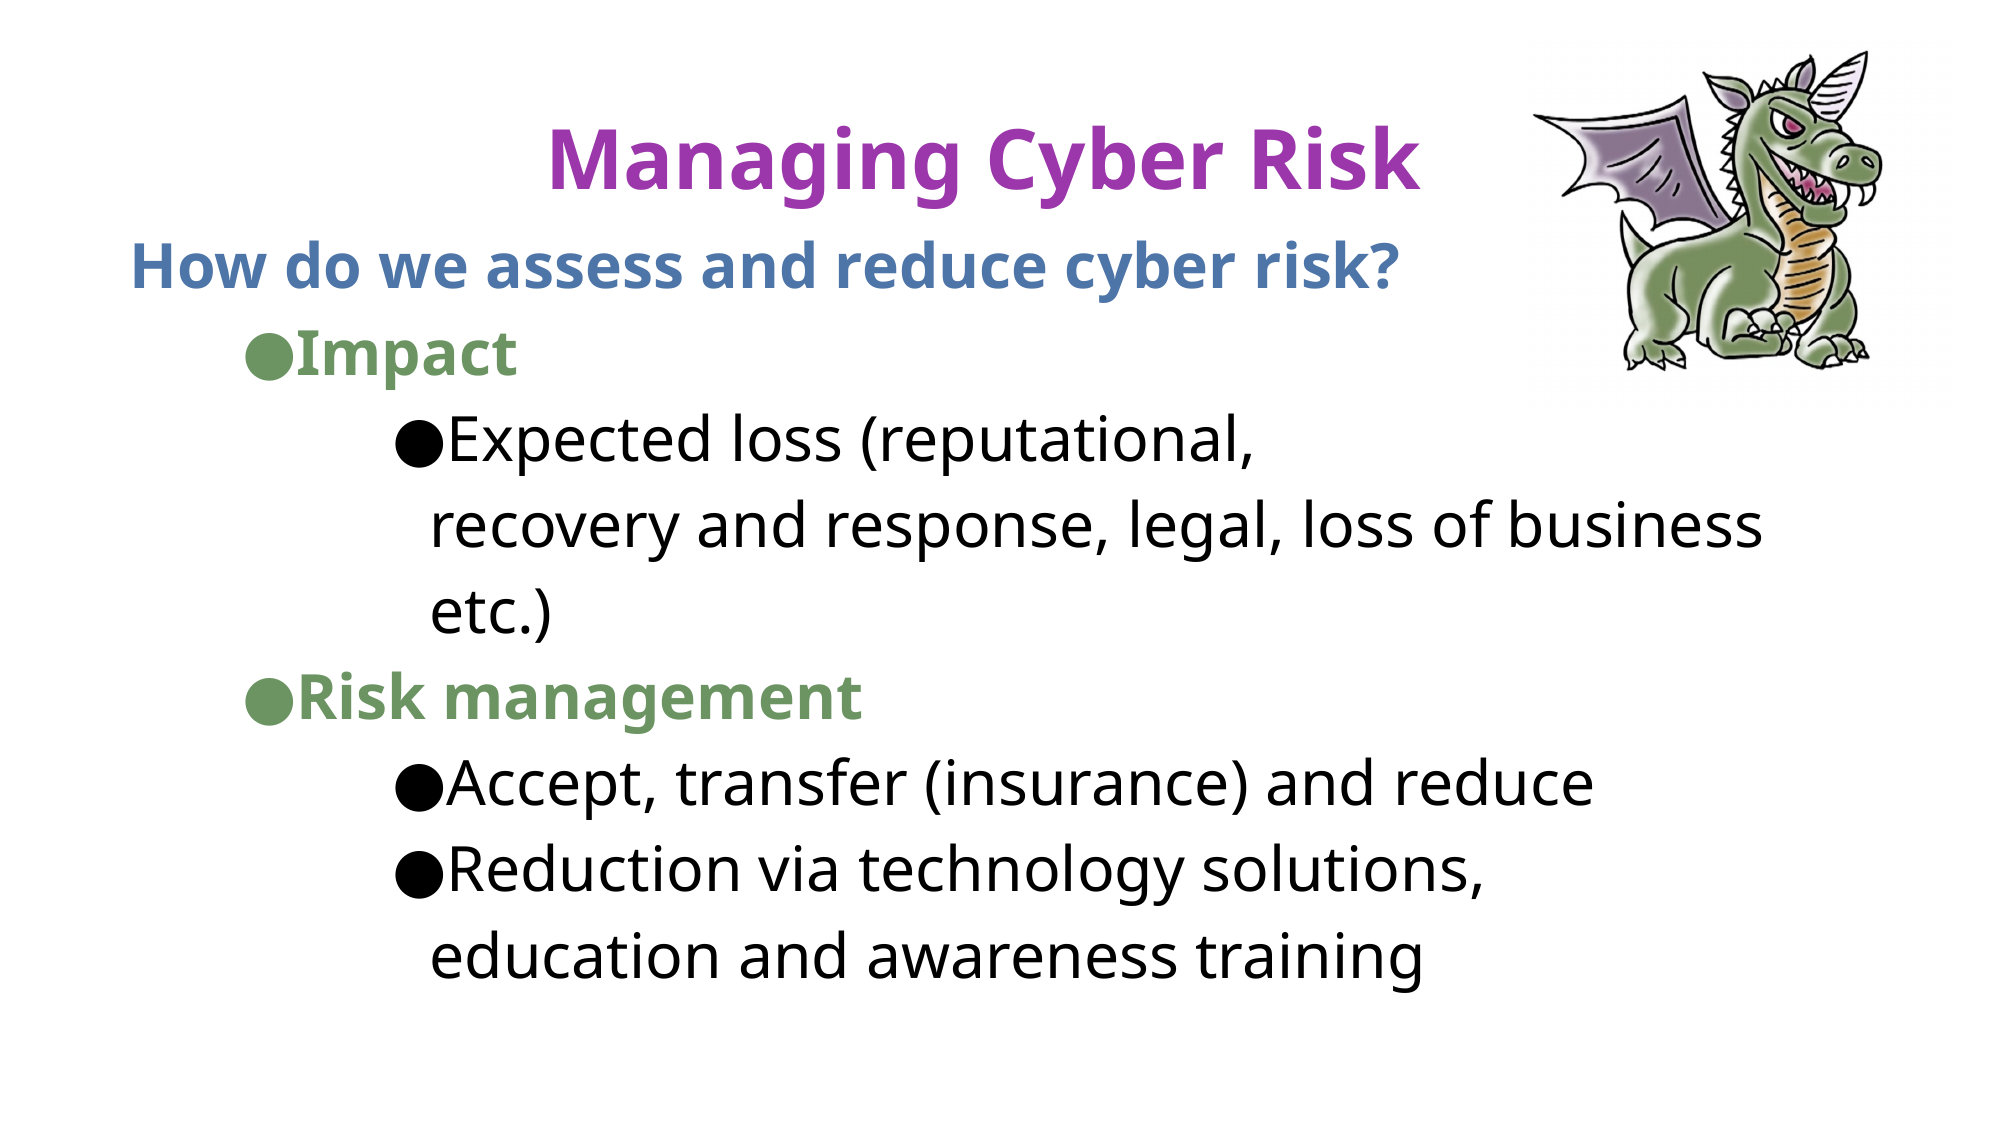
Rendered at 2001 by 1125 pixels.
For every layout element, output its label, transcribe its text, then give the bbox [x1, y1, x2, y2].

picture [1524, 37, 1957, 413]
title Managing Cyber Risk [133, 37, 1522, 195]
list How do we assess and reduce cyber risk? Impact Expected loss (reputational, recovery and response, legal, loss of business etc.) Risk management Accept, transfer (insurance) and reduce Reduction via technology solutions, education and awareness training [110, 195, 1796, 1043]
